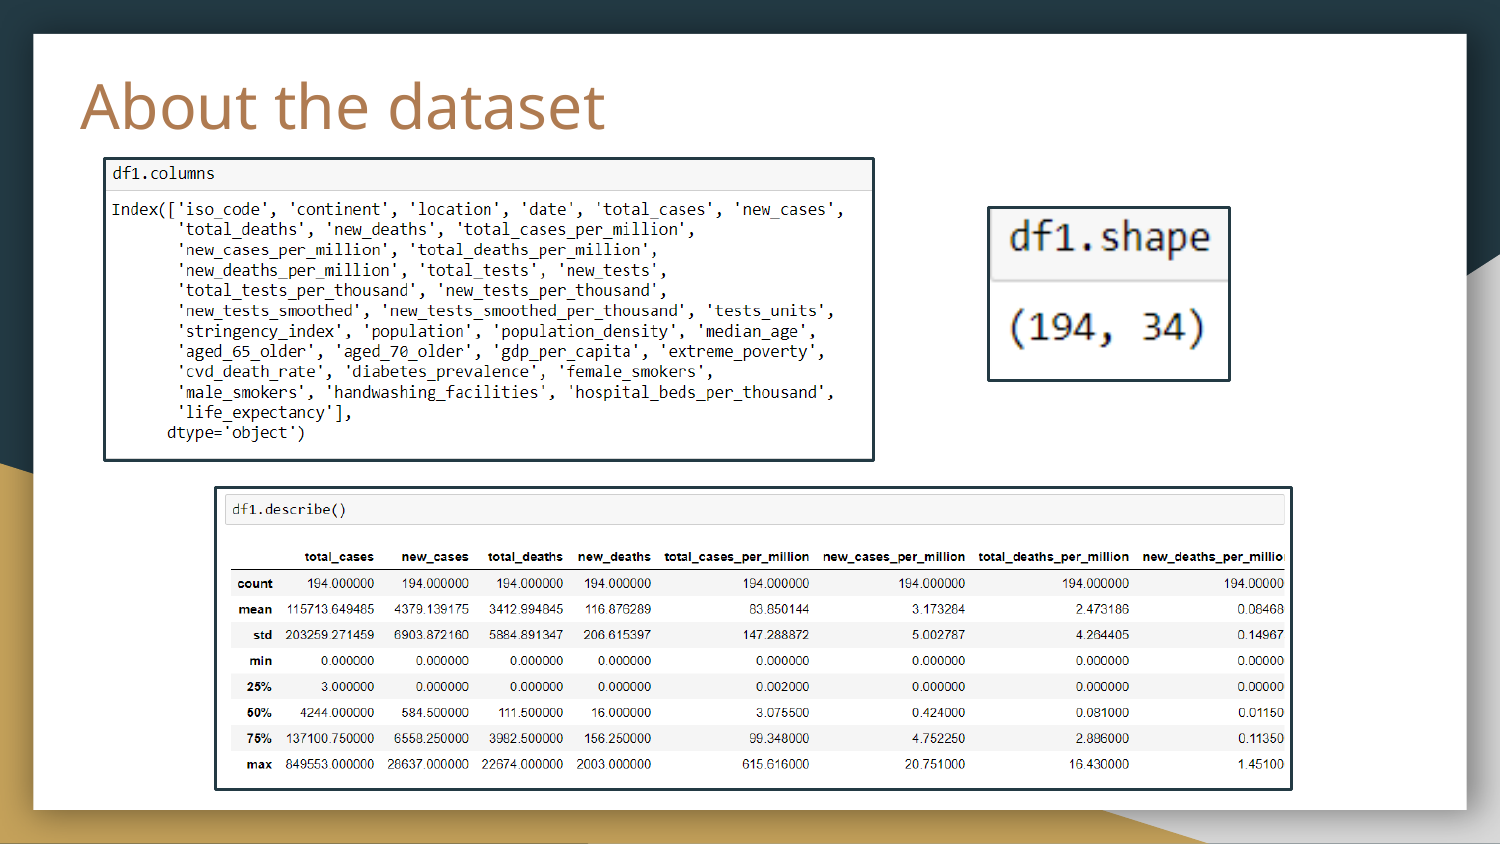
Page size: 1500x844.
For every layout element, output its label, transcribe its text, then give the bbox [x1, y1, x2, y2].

picture [216, 488, 1290, 788]
picture [105, 159, 873, 459]
title About the dataset [65, 52, 1297, 209]
picture [990, 208, 1228, 380]
